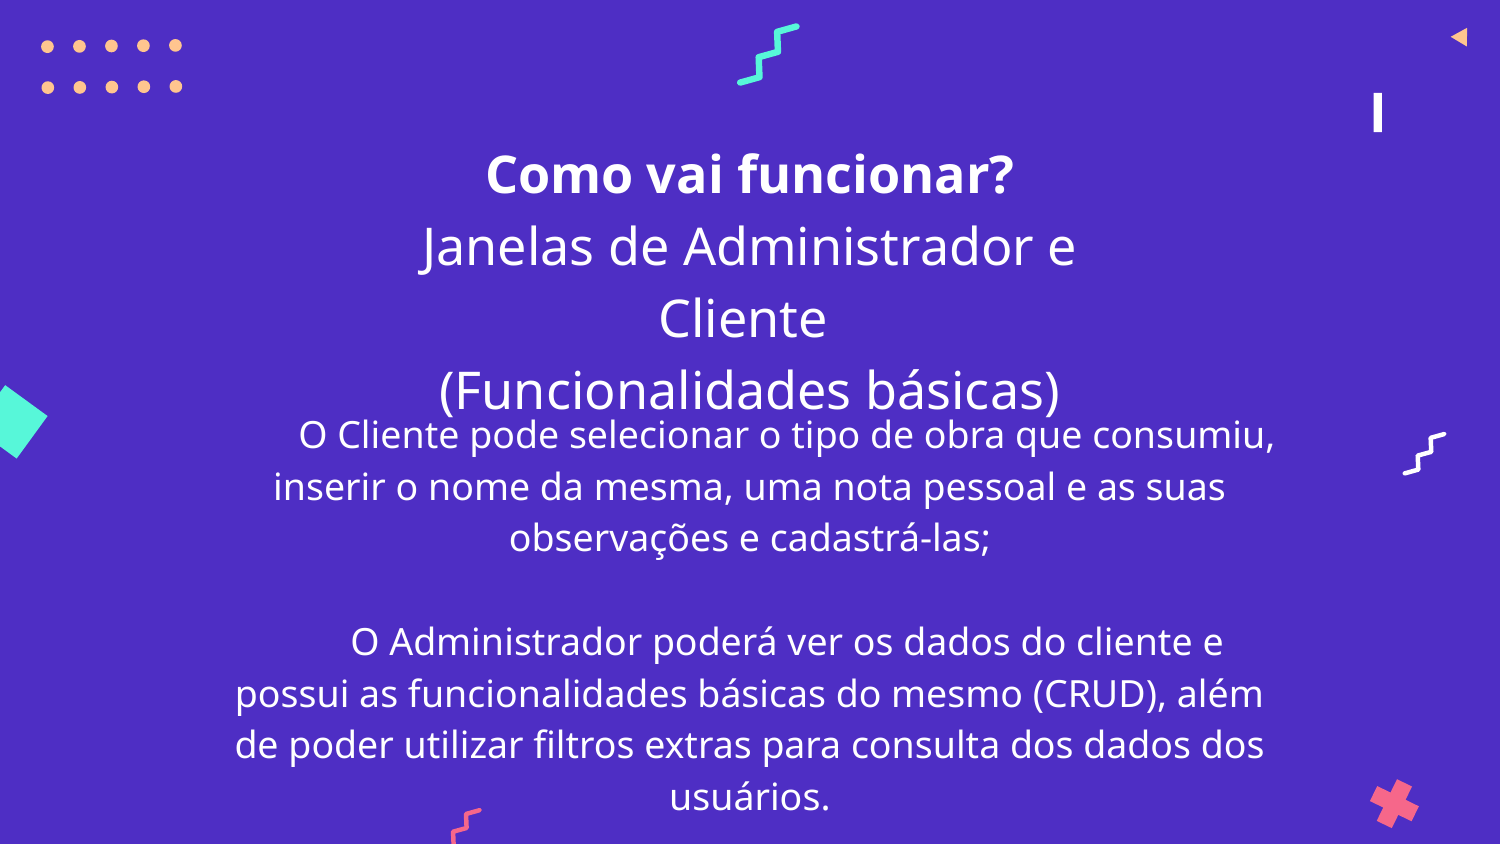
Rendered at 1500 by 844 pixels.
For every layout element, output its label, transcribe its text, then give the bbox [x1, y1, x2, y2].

text_box Como vai funcionar? Janelas de Administrador e Cliente (Funcionalidades básicas) [326, 117, 1174, 389]
text_box O Cliente pode selecionar o tipo de obra que consumiu, inserir o nome da mesma, uma nota pessoal e as suas observações e cadastrá-las; O Administrador poderá ver os dados do cliente e possui as funcionalidades básicas do mesmo (CRUD), além de poder utilizar filtros extras para consulta dos dados dos usuários. [202, 389, 1298, 833]
text_box [1373, 92, 1382, 133]
